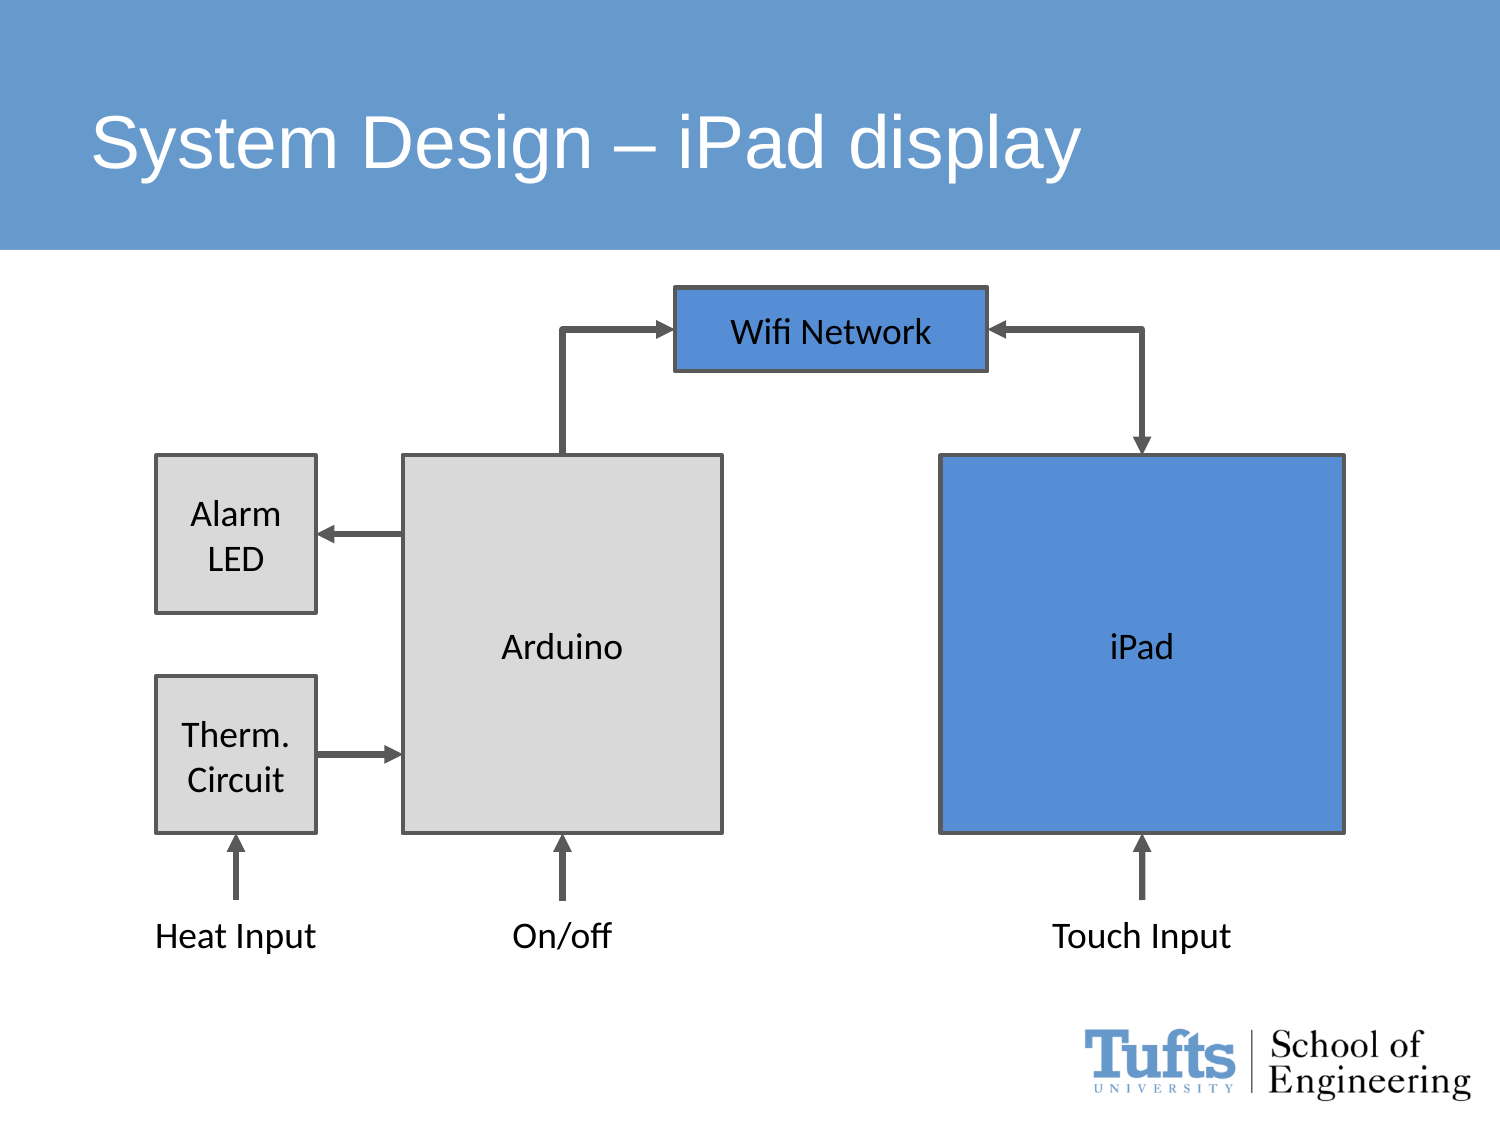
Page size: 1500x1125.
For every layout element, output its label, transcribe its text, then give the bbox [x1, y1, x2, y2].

text_box Touch Input [1037, 903, 1247, 963]
text_box Wifi Network [673, 285, 989, 373]
text_box Heat Input [140, 903, 332, 963]
text_box Arduino [401, 453, 724, 835]
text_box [987, 329, 1143, 456]
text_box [555, 335, 682, 449]
text_box iPad [938, 453, 1346, 835]
text_box Therm. Circuit [154, 674, 318, 835]
text_box On/off [497, 903, 628, 963]
title System Design – iPad display [75, 45, 1425, 233]
picture [1055, 996, 1500, 1125]
text_box Alarm LED [154, 453, 318, 615]
